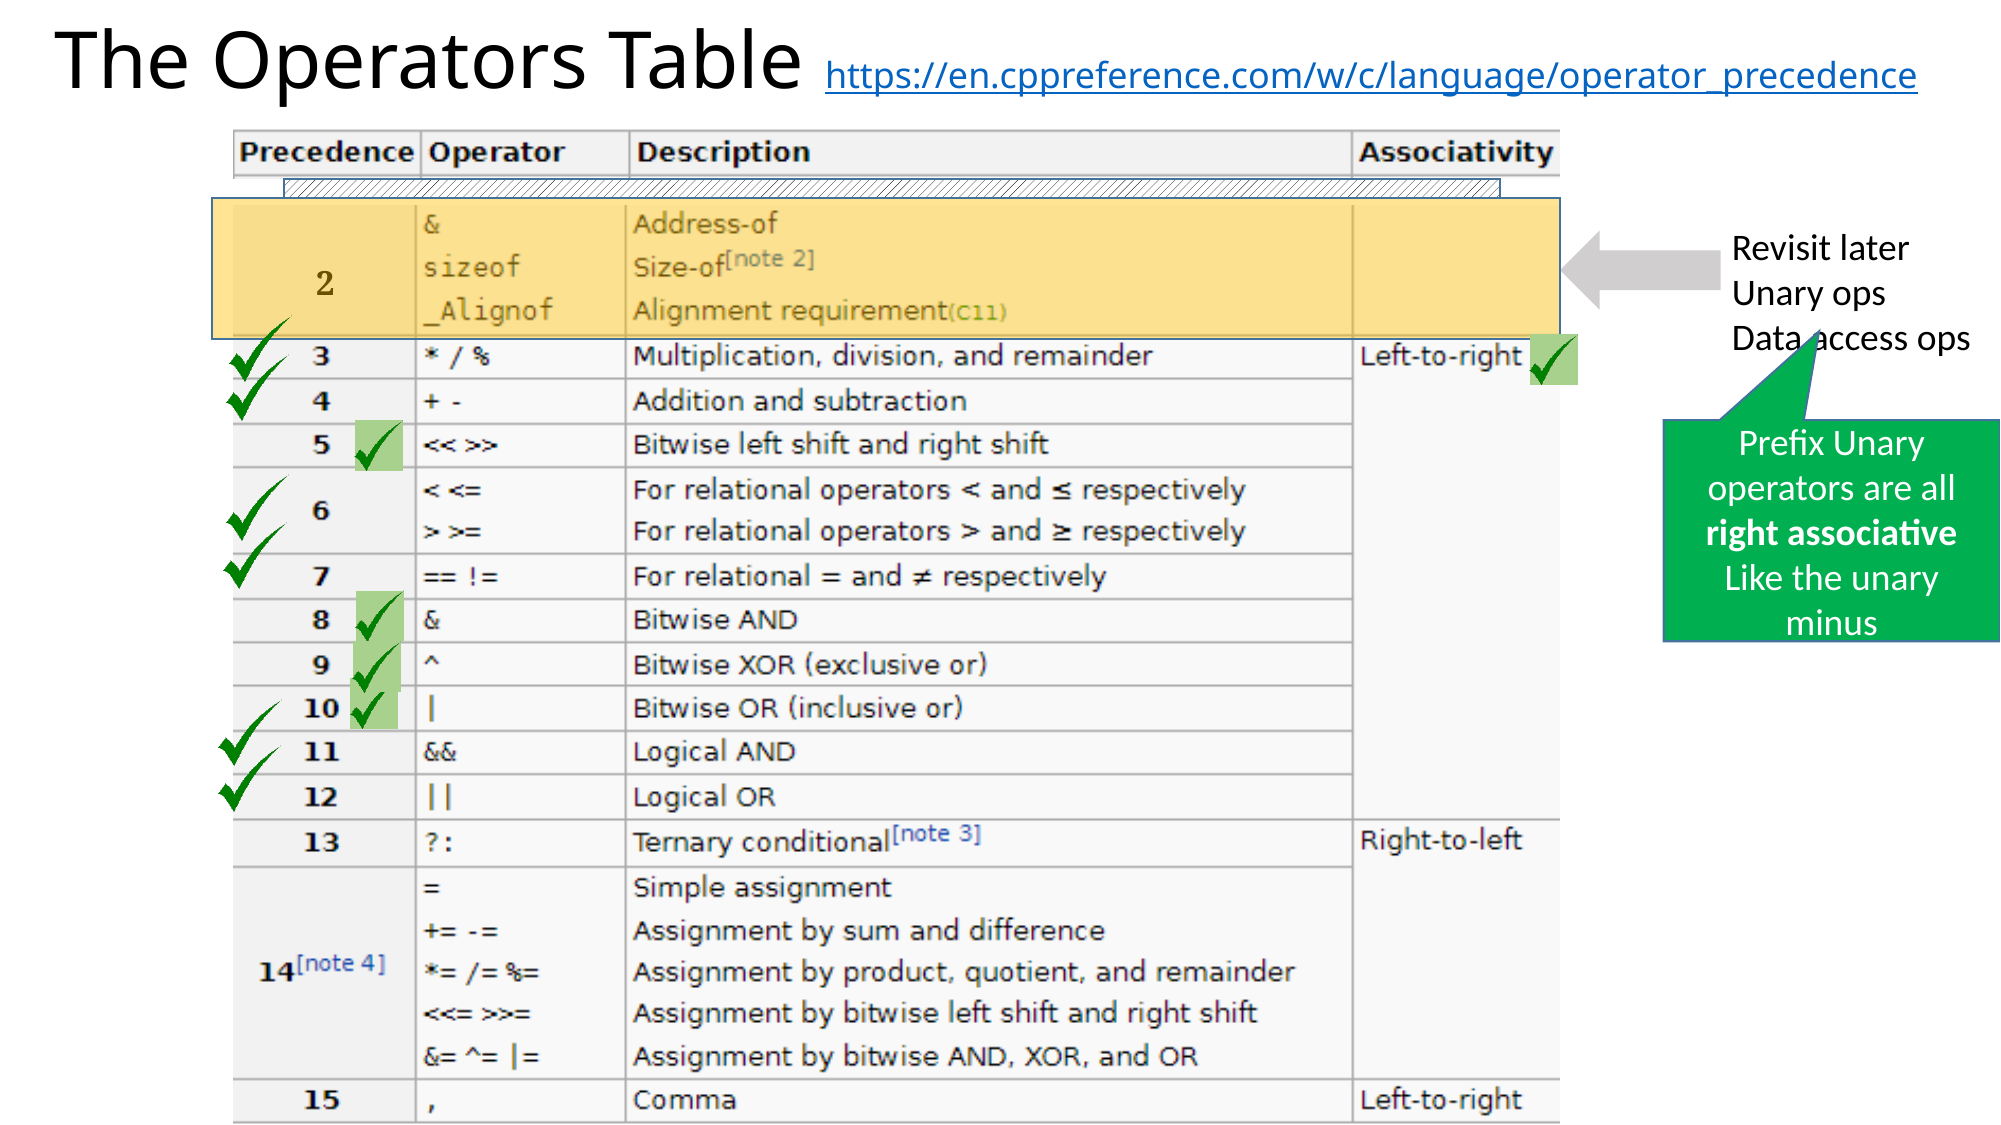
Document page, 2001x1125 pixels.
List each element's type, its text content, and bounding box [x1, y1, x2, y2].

text_box [1561, 227, 1717, 313]
text_box [211, 197, 1561, 340]
title The Operators Table https://en.cppreference.com/w/c/language/operator_precedence [39, 0, 2000, 127]
text_box [283, 179, 1501, 197]
text_box Prefix Unary operators are all right associative Like the unary minus [1662, 328, 2000, 643]
picture [233, 126, 1560, 179]
text_box Revisit later Unary ops Data access ops [1717, 215, 2000, 366]
picture [218, 205, 1578, 1125]
